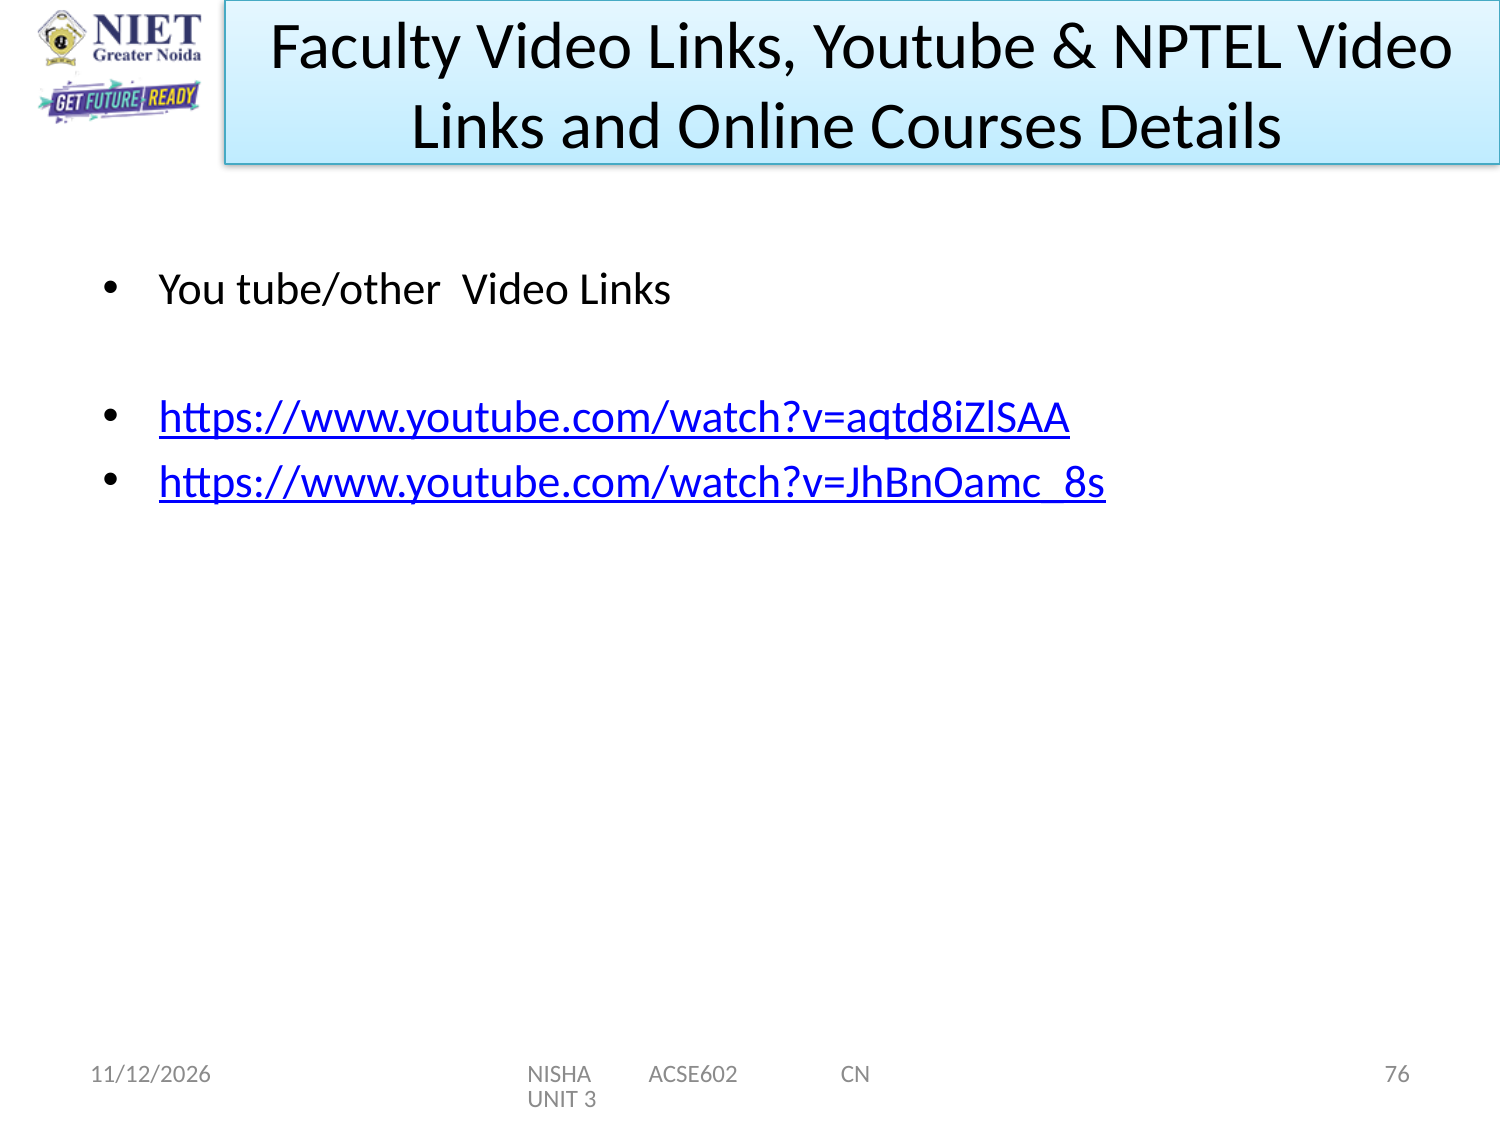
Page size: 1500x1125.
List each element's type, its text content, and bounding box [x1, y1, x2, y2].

text_box Faculty Video Links, Youtube & NPTEL Video Links and Online Courses Details [224, 0, 1500, 165]
list You tube/other Video Links https://www.youtube.com/watch?v=aqtd8iZlSAA https://www.youtube.com/watch?v=JhBnOamc_8s [87, 187, 1438, 930]
footer NISHA ACSE602 CN UNIT 3 [512, 1042, 988, 1103]
slide_number 76 [1074, 1042, 1425, 1103]
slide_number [75, 1042, 425, 1103]
picture [0, 0, 238, 135]
